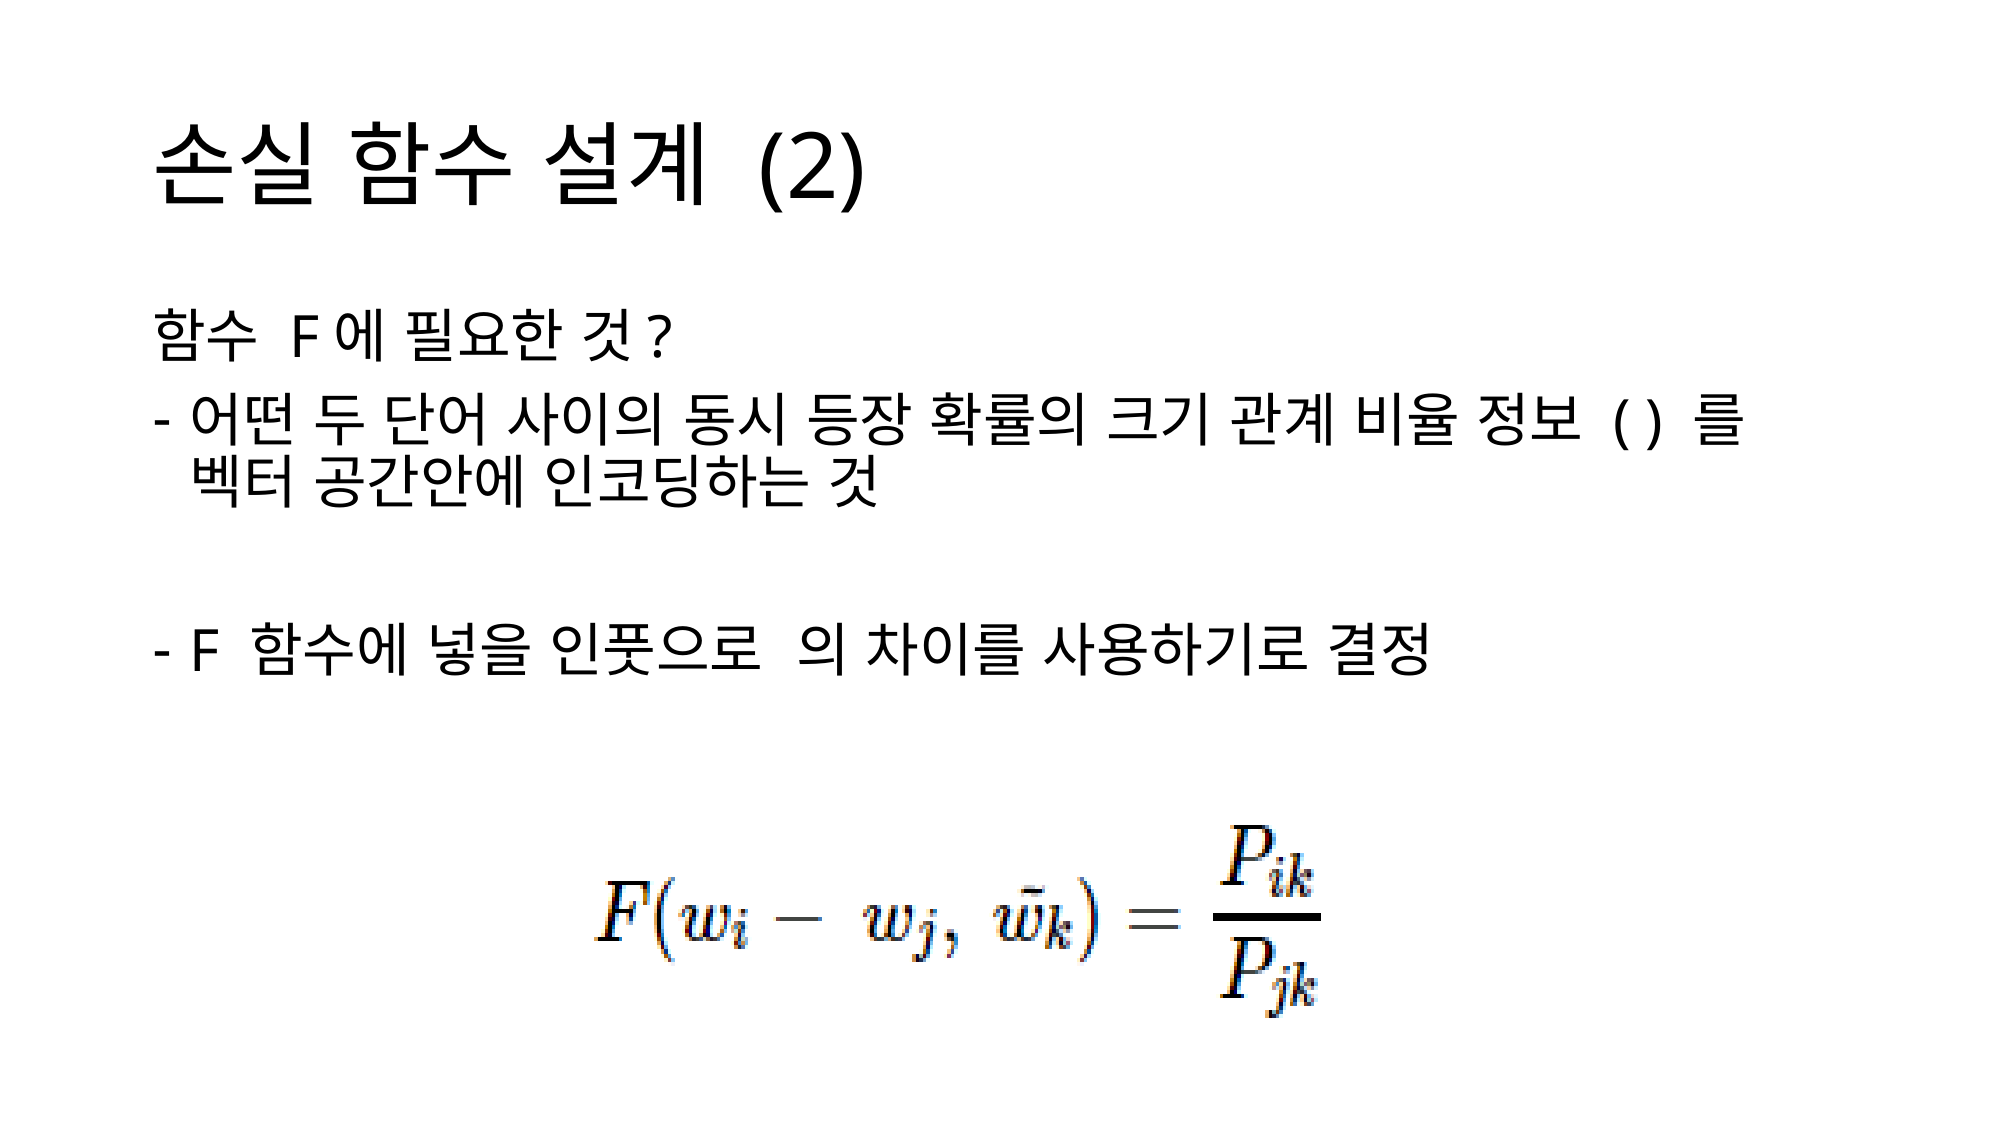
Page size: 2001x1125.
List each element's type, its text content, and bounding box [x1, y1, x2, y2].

picture [553, 801, 1374, 1103]
title 손실 함수 설계 (2) [137, 59, 1863, 278]
